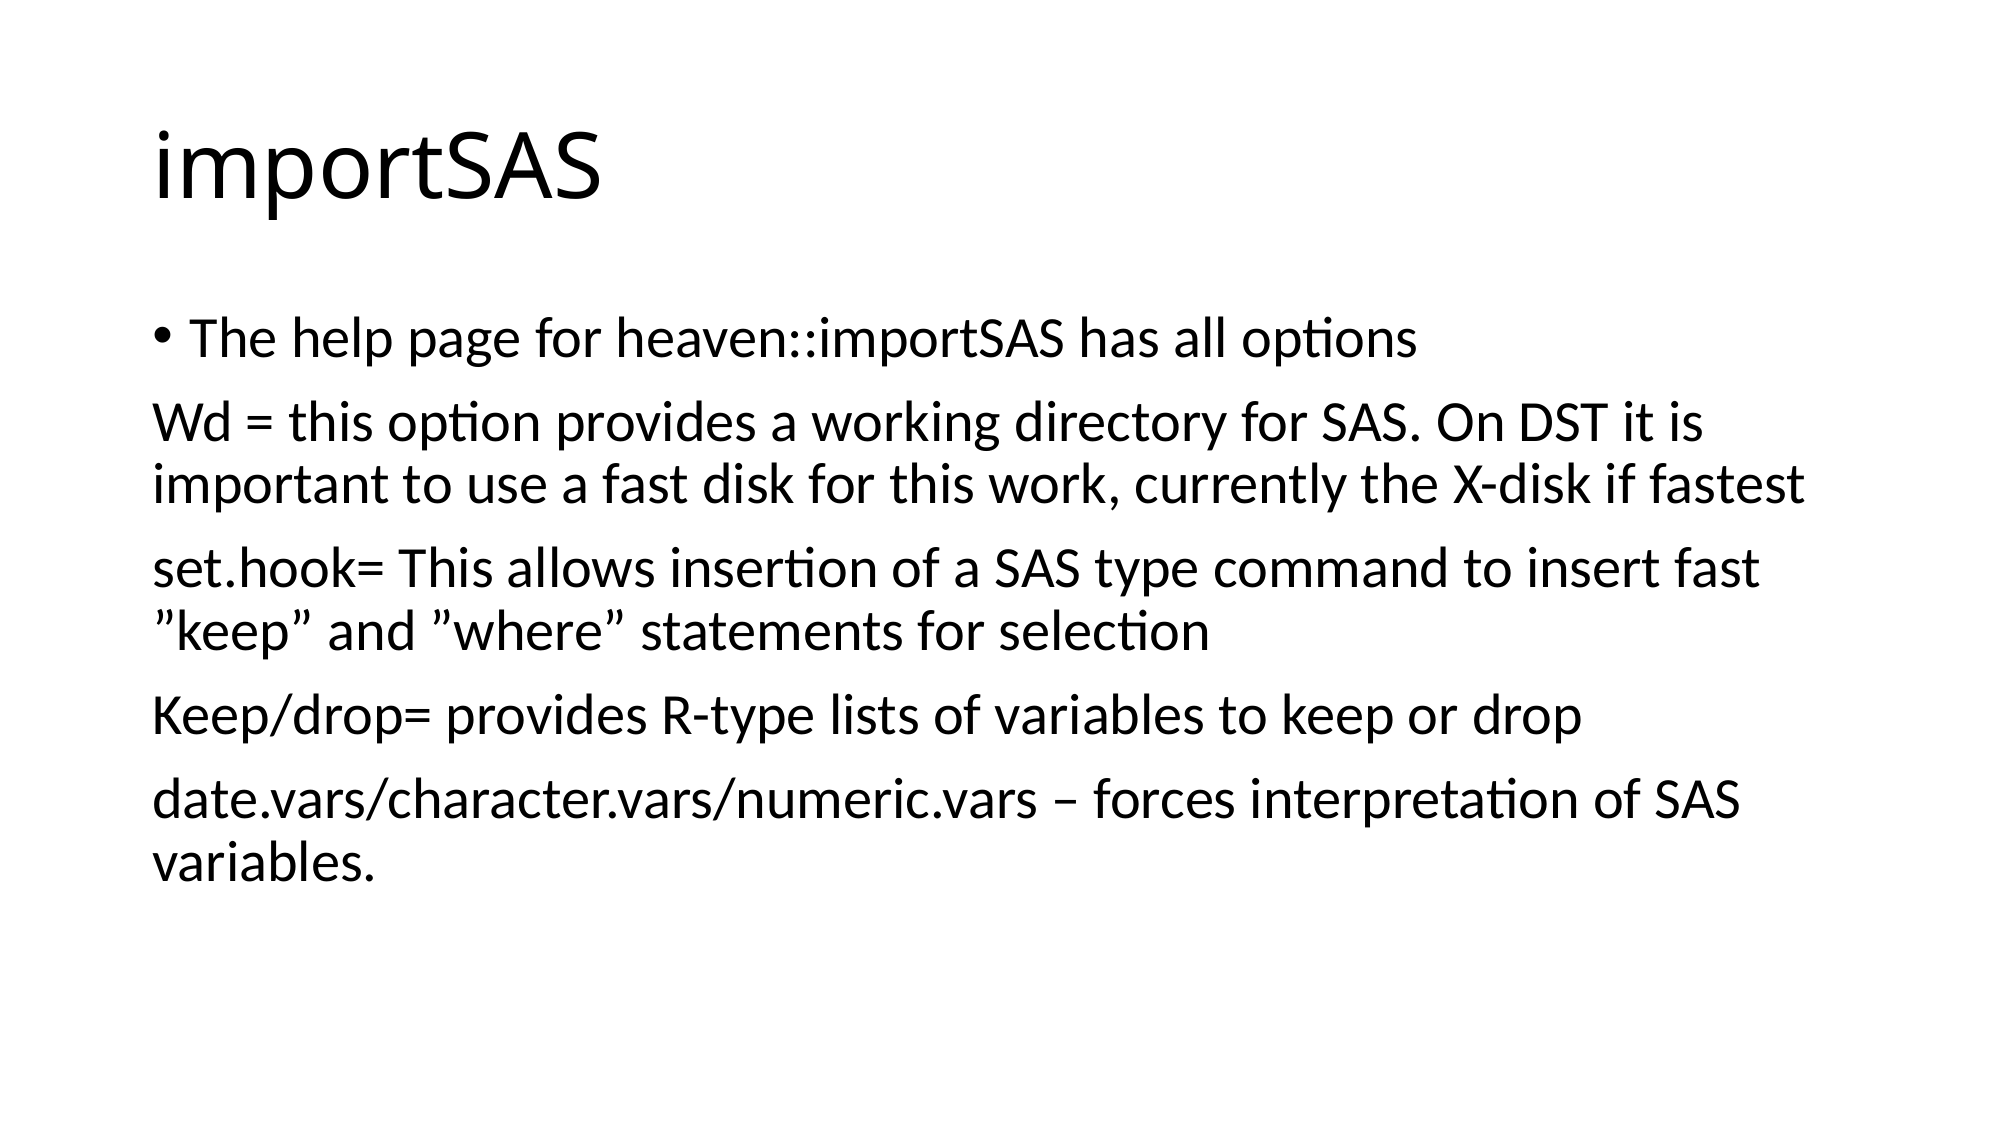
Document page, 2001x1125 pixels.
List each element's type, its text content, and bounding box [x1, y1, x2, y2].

title importSAS [137, 59, 1863, 278]
list The help page for heaven::importSAS has all options Wd = this option provides a working directory for SAS. On DST it is important to use a fast disk for this work, currently the X-disk if fastest set.hook= This allows insertion of a SAS type command to insert fast ”keep” and ”where” statements for selection Keep/drop= provides R-type lists of variables to keep or drop date.vars/character.vars/numeric.vars – forces interpretation of SAS variables. [137, 299, 1863, 1014]
